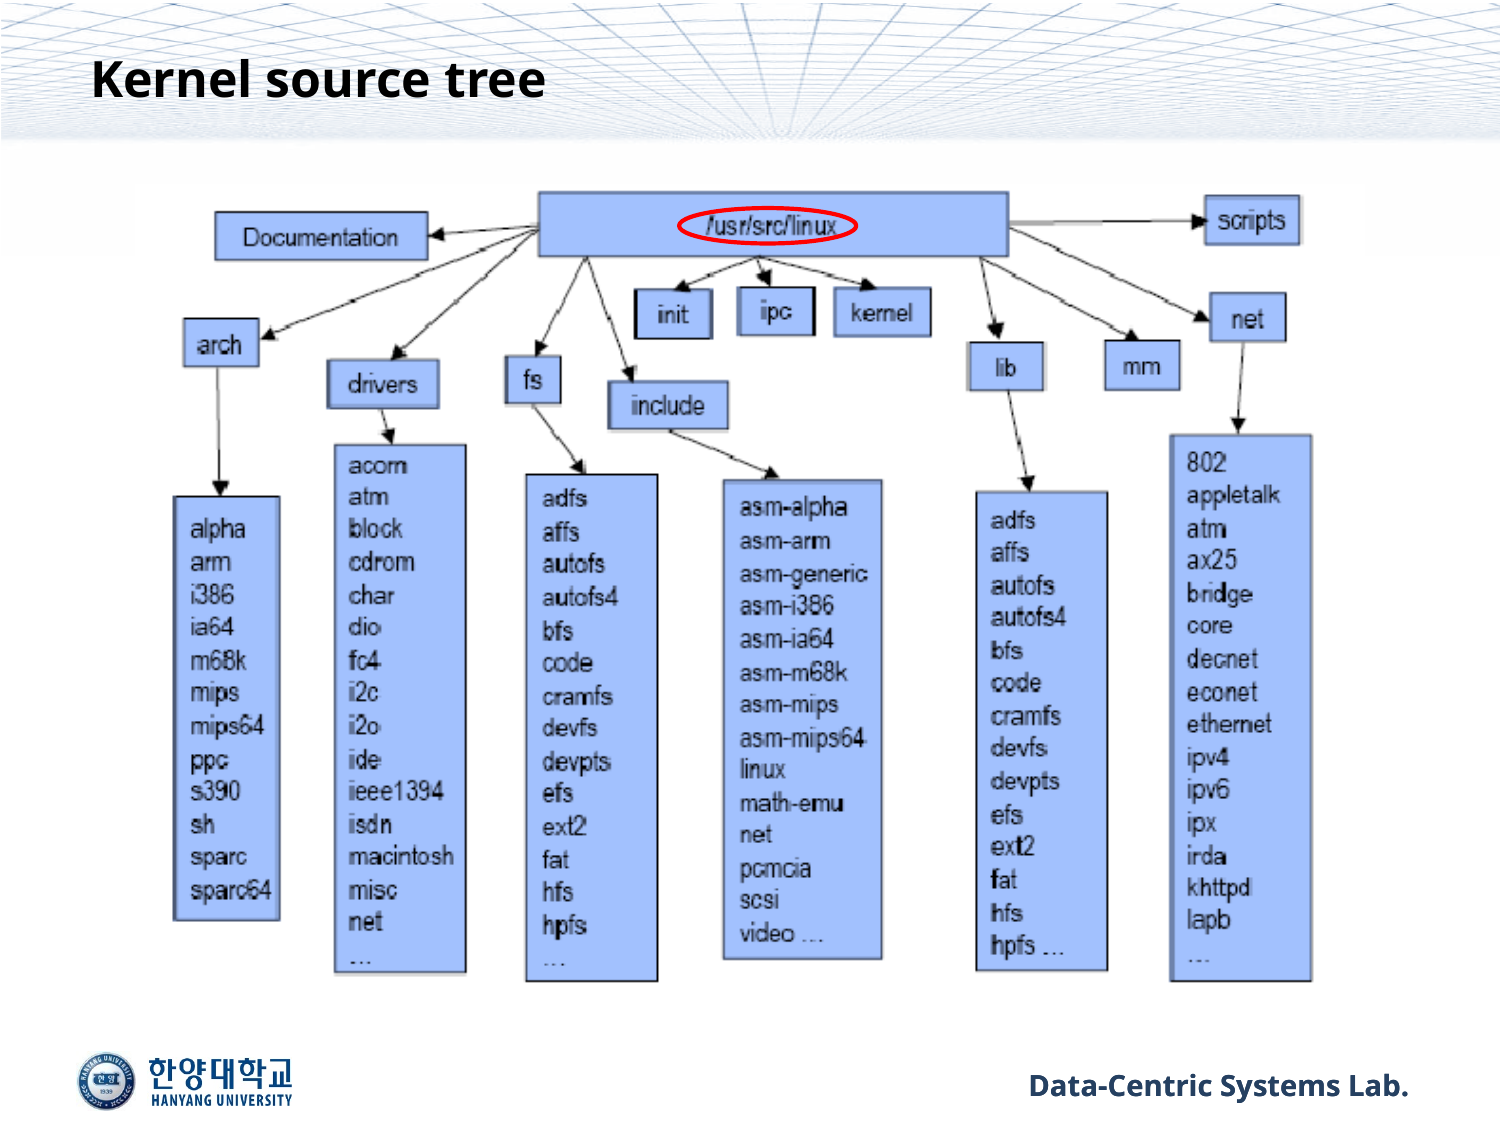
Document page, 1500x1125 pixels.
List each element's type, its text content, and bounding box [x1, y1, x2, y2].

picture [147, 1057, 292, 1106]
title Kernel source tree [75, 30, 1425, 124]
picture [76, 1051, 136, 1111]
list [135, 184, 1365, 988]
